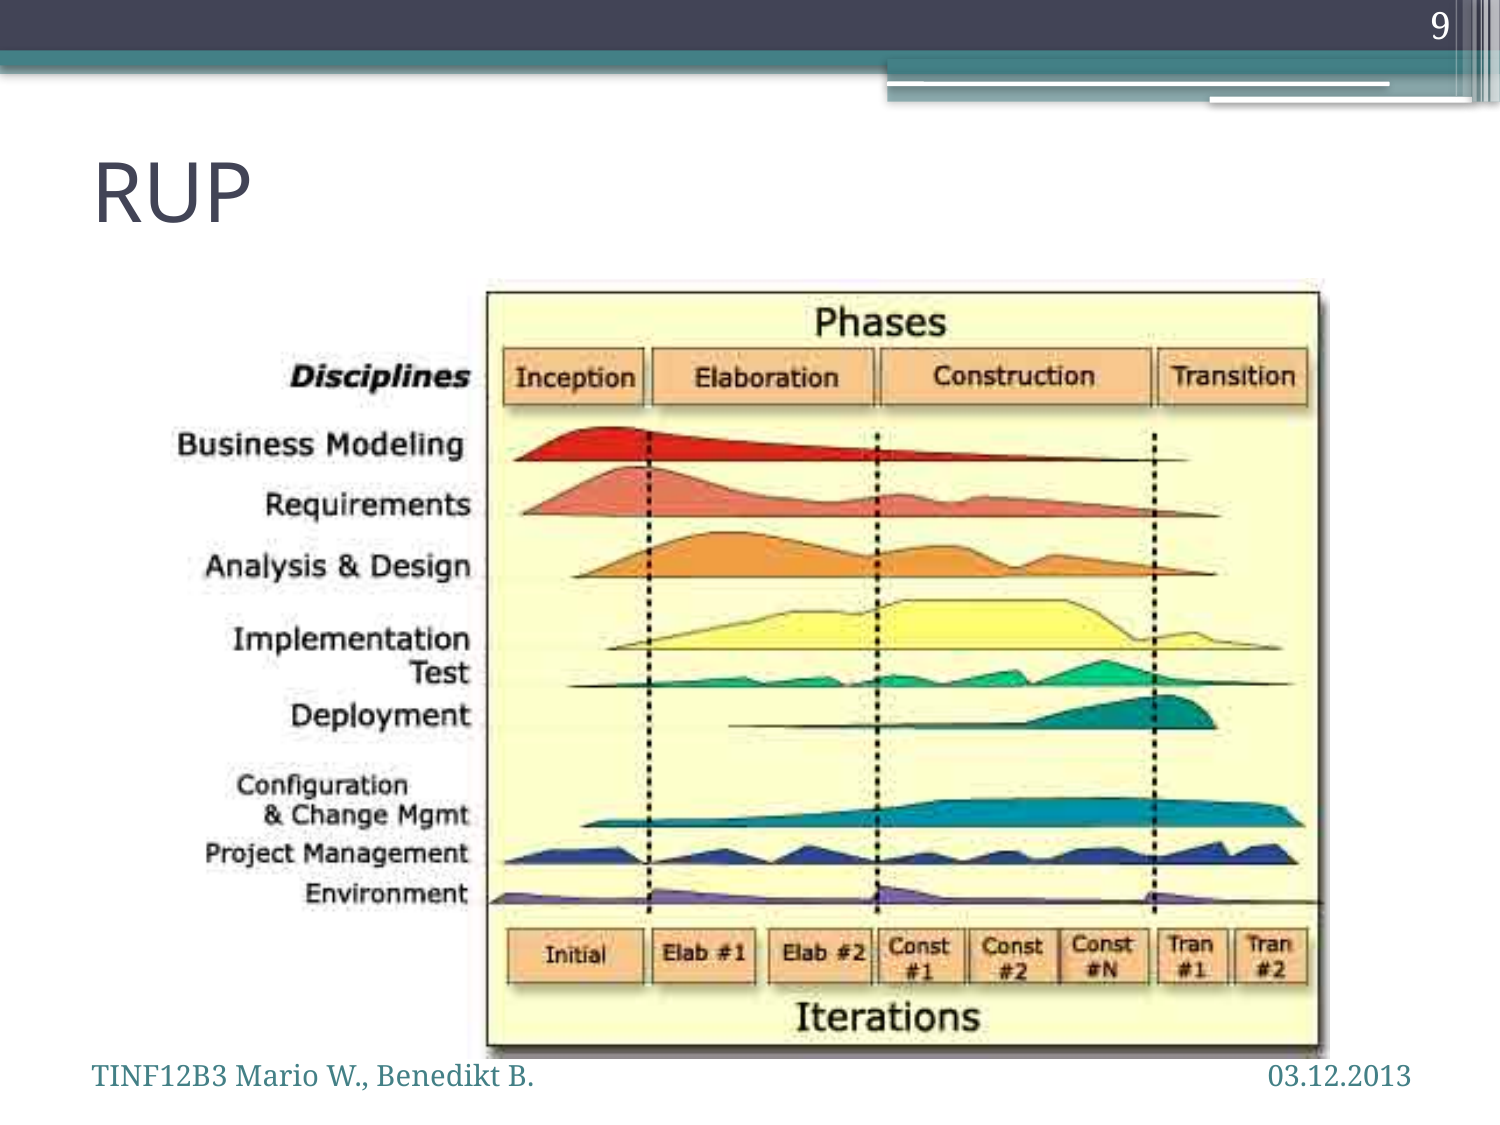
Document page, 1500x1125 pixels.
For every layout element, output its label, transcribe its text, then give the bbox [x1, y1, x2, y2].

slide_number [1198, 1050, 1427, 1125]
title RUP [76, 101, 1427, 277]
footer TINF12B3 Mario W., Benedikt B. [76, 1050, 585, 1125]
slide_number 9 [1341, 0, 1466, 61]
picture [170, 278, 1330, 1059]
